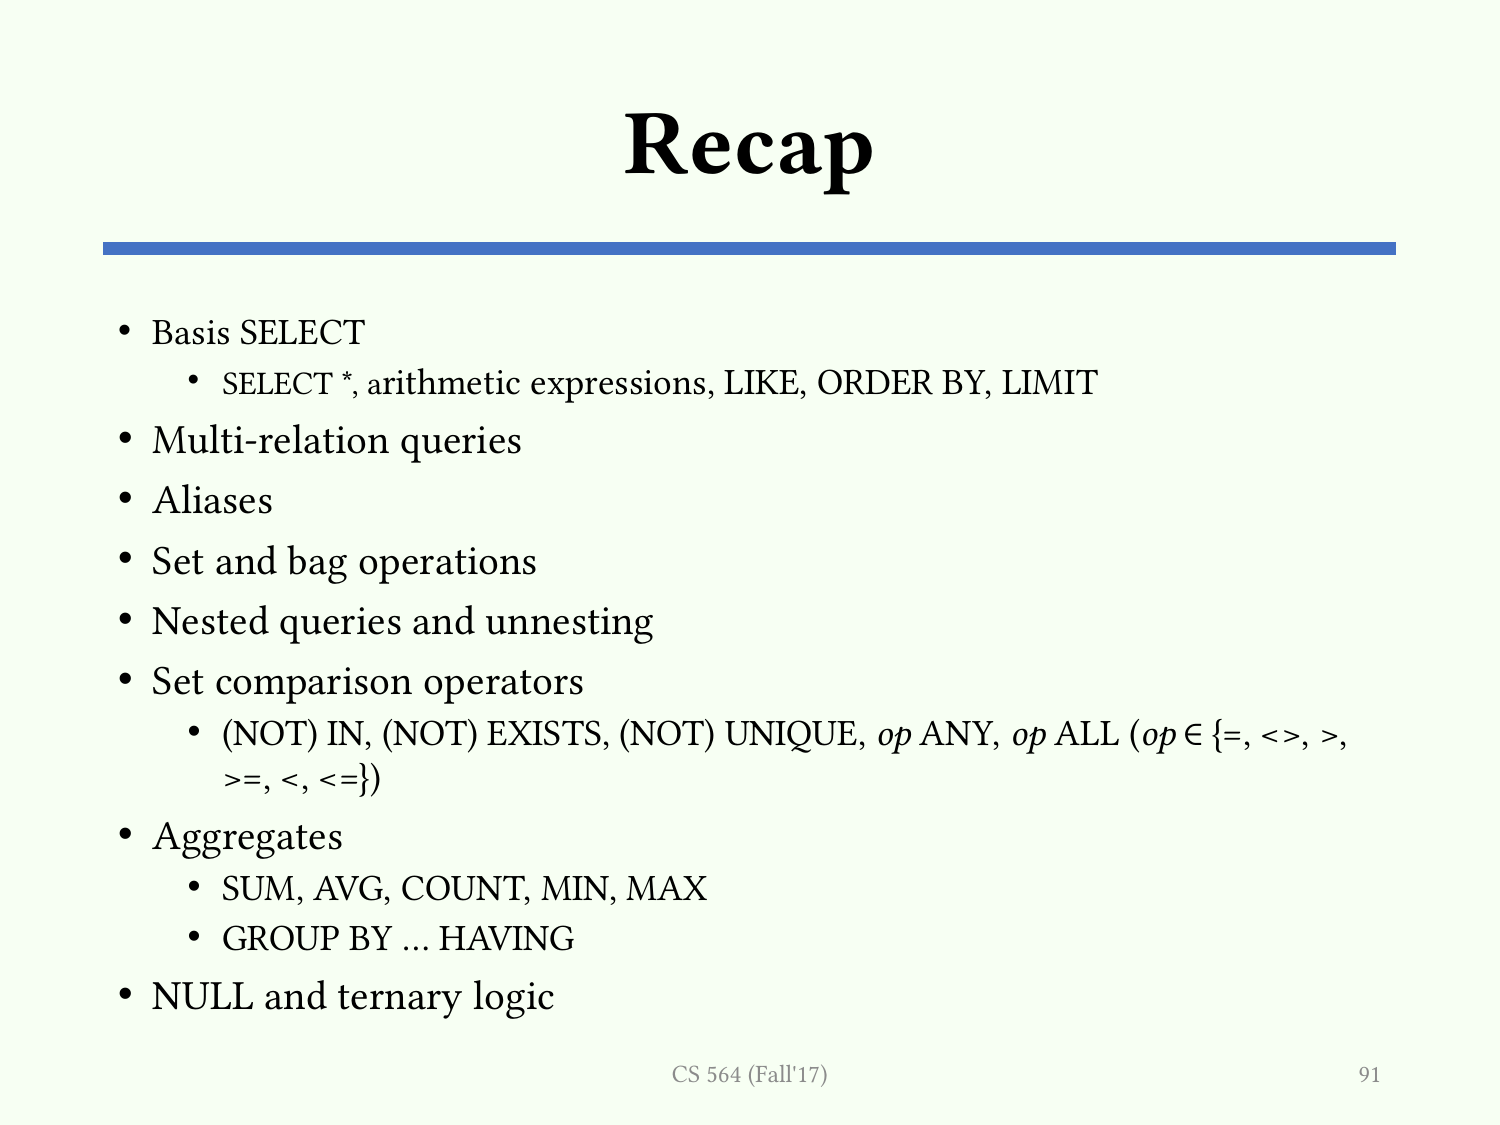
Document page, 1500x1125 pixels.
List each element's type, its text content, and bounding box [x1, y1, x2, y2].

title Recap [103, 35, 1397, 253]
list Basis SELECT SELECT *, arithmetic expressions, LIKE, ORDER BY, LIMIT Multi-relation queries Aliases Set and bag operations Nested queries and unnesting Set comparison operators (NOT) IN, (NOT) EXISTS, (NOT) UNIQUE, op ANY, op ALL (op ∈ {=, <>, >, >=, <, <=}) Aggregates SUM, AVG, COUNT, MIN, MAX GROUP BY … HAVING NULL and ternary logic [103, 299, 1397, 1027]
footer CS 564 (Fall'17) [496, 1042, 1004, 1103]
slide_number 91 [1059, 1042, 1397, 1103]
